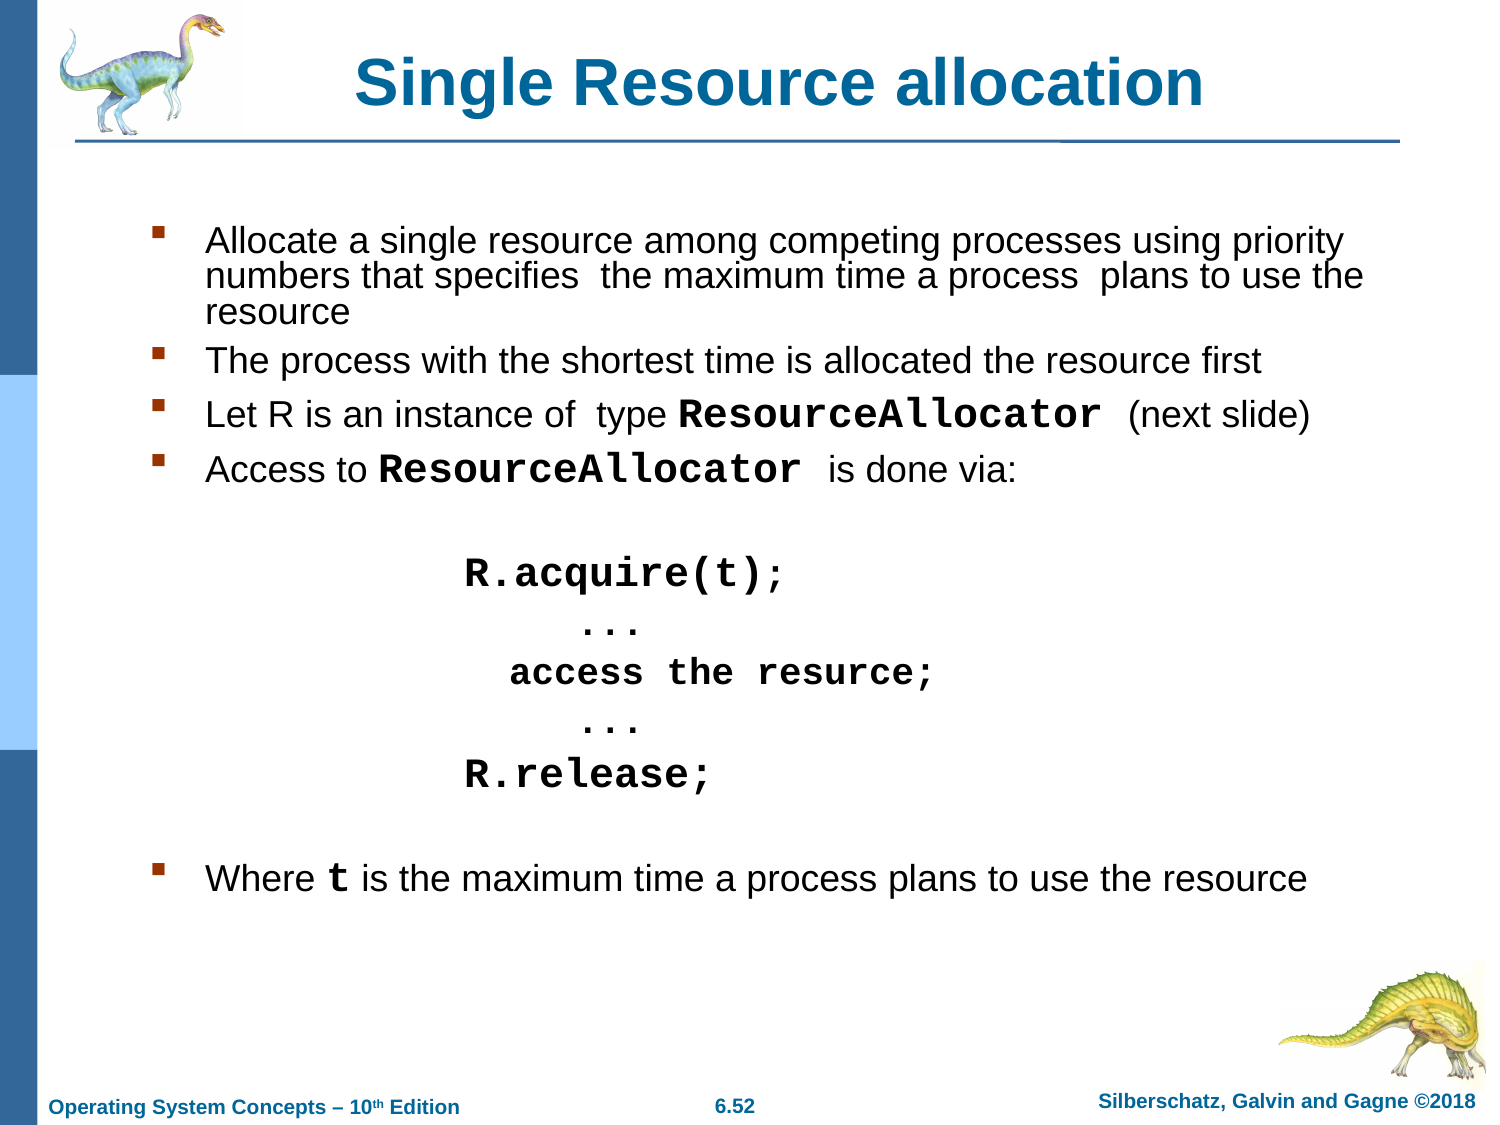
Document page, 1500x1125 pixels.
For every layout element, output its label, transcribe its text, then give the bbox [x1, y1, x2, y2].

list Allocate a single resource among competing processes using priority numbers that specifies the maximum time a process plans to use the resource The process with the shortest time is allocated the resource first Let R is an instance of type ResourceAllocator (next slide) Access to ResourceAllocator is done via: R.acquire(t); ... access the resurce; ... R.release; Where t is the maximum time a process plans to use the resource [134, 163, 1399, 991]
picture [1275, 959, 1486, 1090]
text_box Single Resource allocation [140, 21, 1439, 127]
picture [46, 0, 243, 149]
